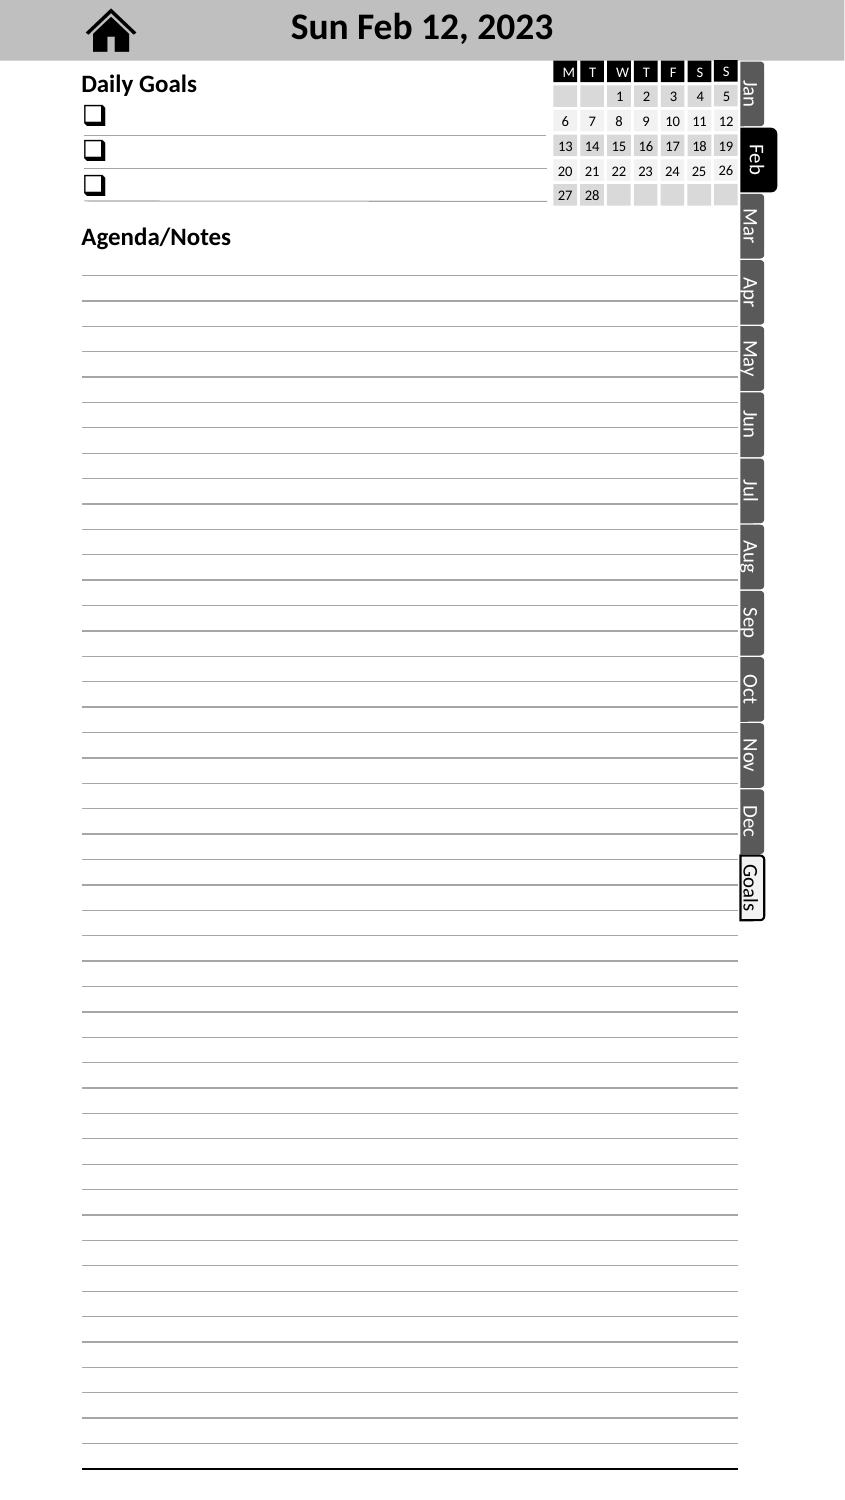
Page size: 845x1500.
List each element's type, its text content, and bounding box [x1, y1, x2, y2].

picture [82, 1, 140, 59]
list Sun Feb 12, 2023 [190, 0, 655, 61]
